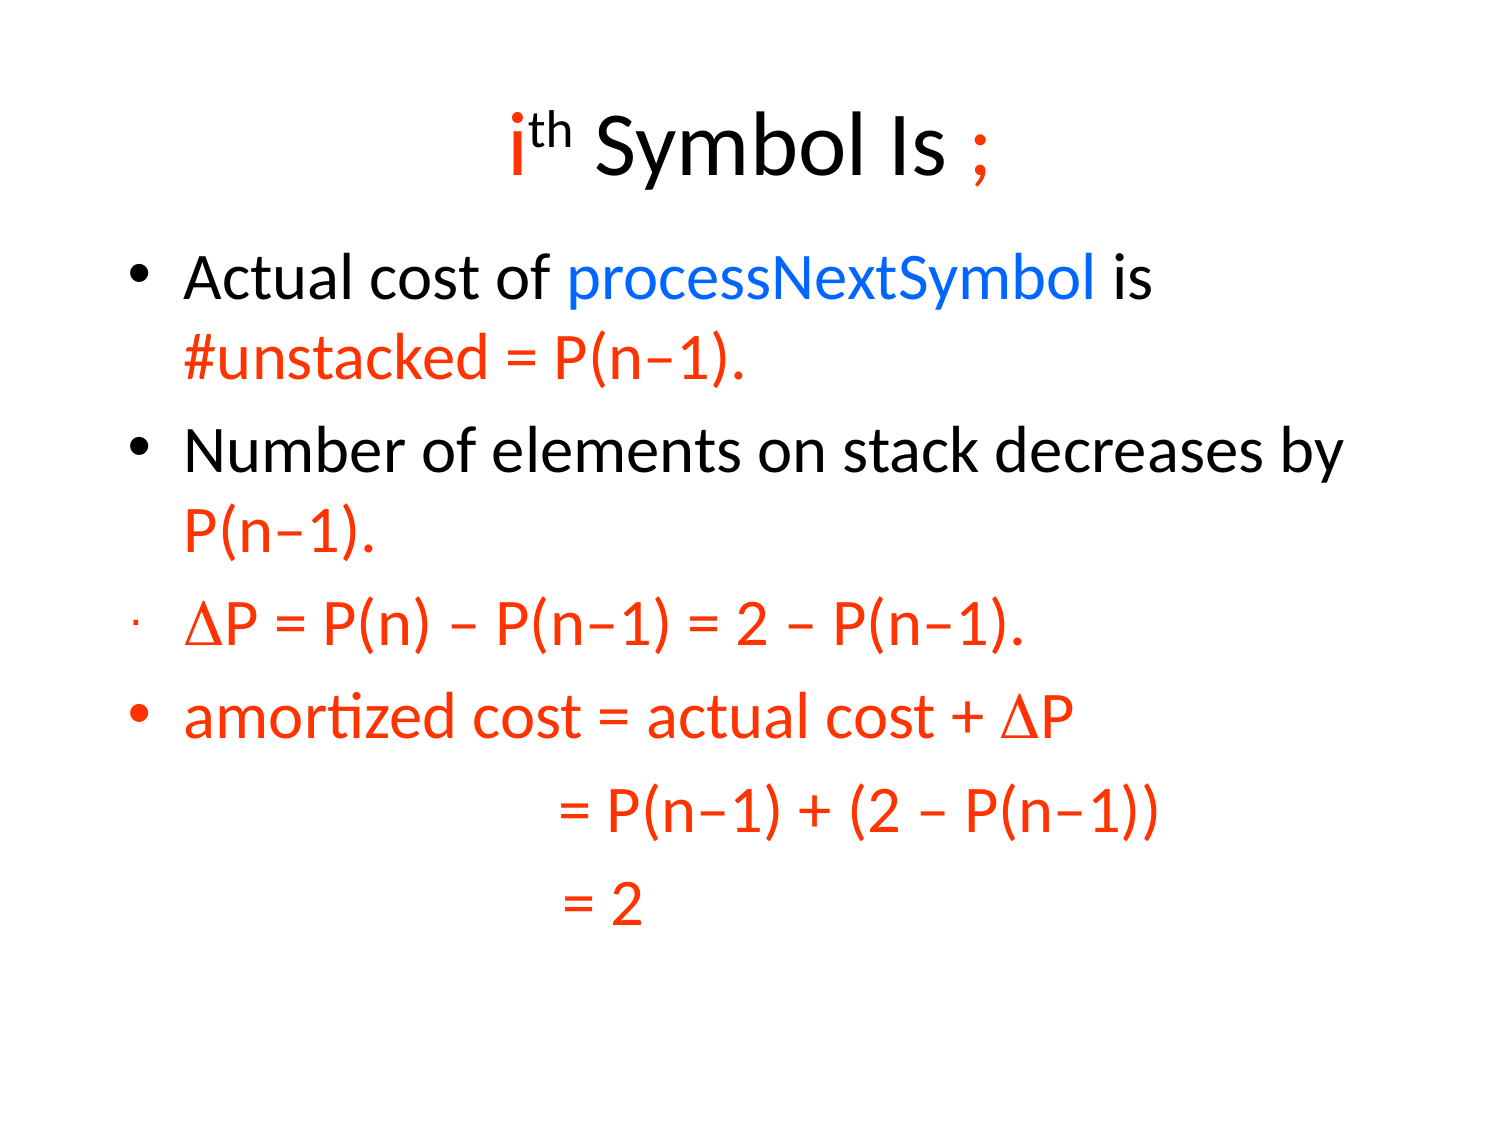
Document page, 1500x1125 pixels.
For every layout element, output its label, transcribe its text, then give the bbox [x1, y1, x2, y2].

list Actual cost of processNextSymbol is #unstacked = P(n–1). Number of elements on stack decreases by P(n–1). DP = P(n) – P(n–1) = 2 – P(n–1). amortized cost = actual cost + DP = P(n–1) + (2 – P(n–1)) = 2 [112, 224, 1413, 1100]
title ith Symbol Is ; [75, 45, 1425, 233]
